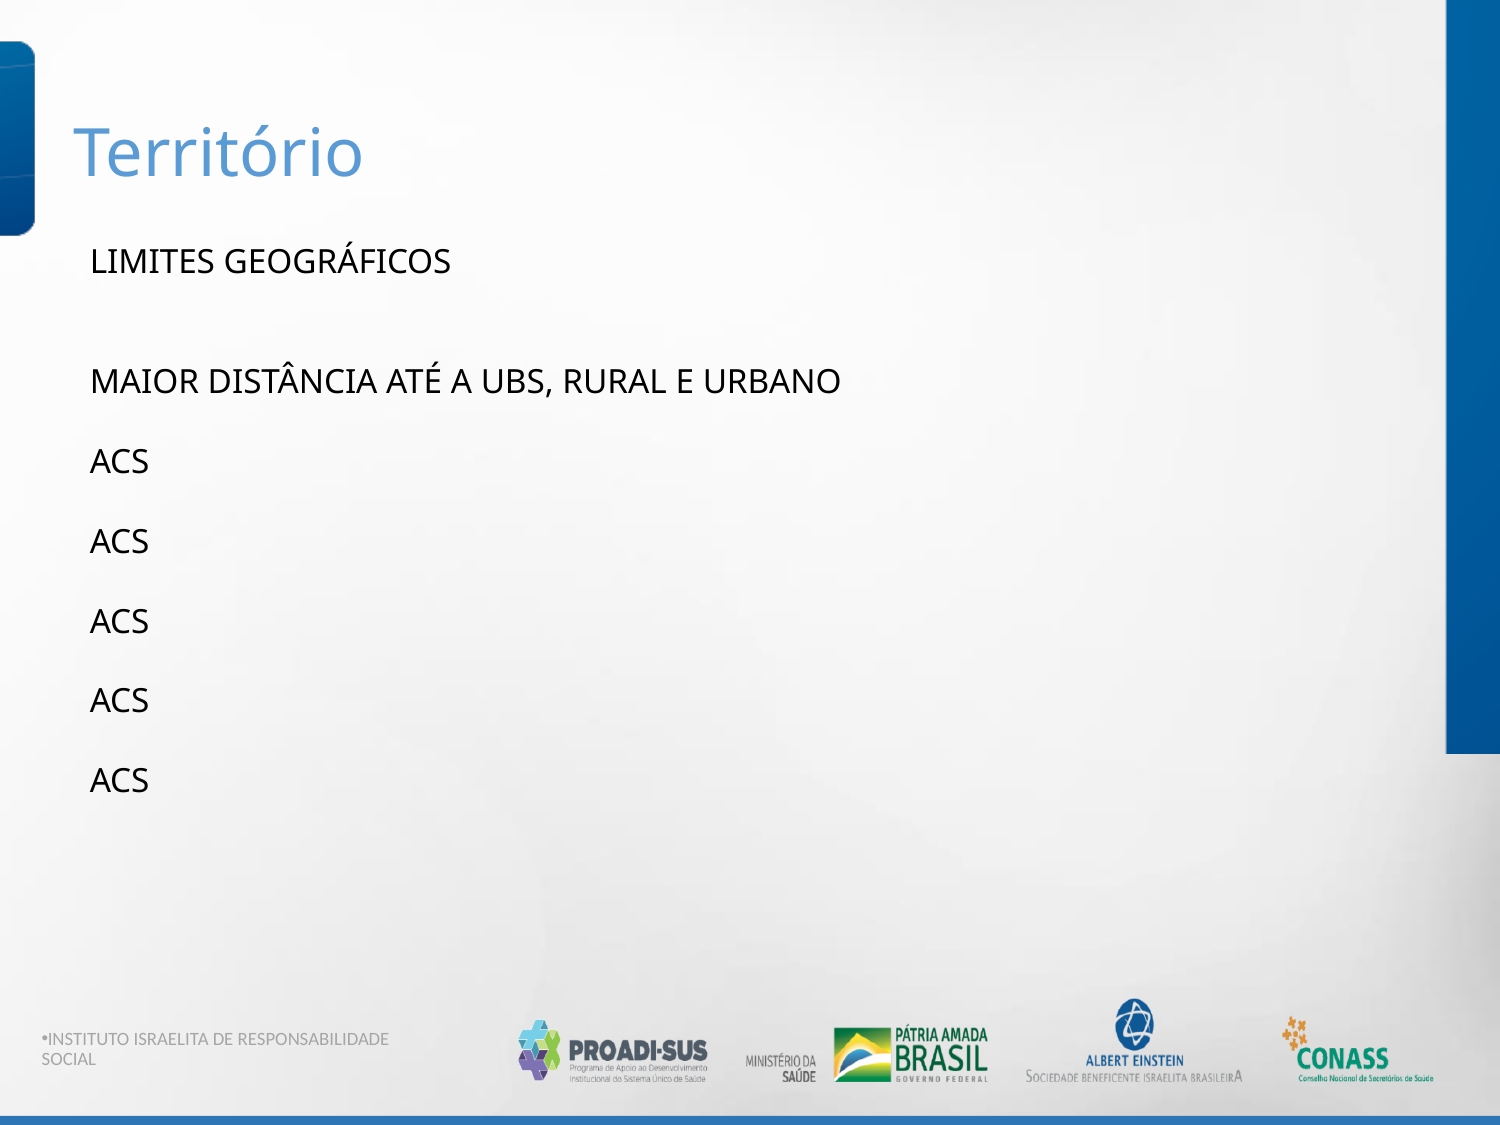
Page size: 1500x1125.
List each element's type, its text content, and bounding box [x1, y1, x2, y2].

picture [0, 0, 1500, 1115]
text_box LIMITES GEOGRÁFICOS MAIOR DISTÂNCIA ATÉ A UBS, RURAL E URBANO ACS ACS ACS ACS ACS [75, 233, 1412, 978]
list INSTITUTO ISRAELITA DE RESPONSABILIDADE SOCIAL [26, 1021, 426, 1085]
text_box Território [58, 102, 1296, 193]
